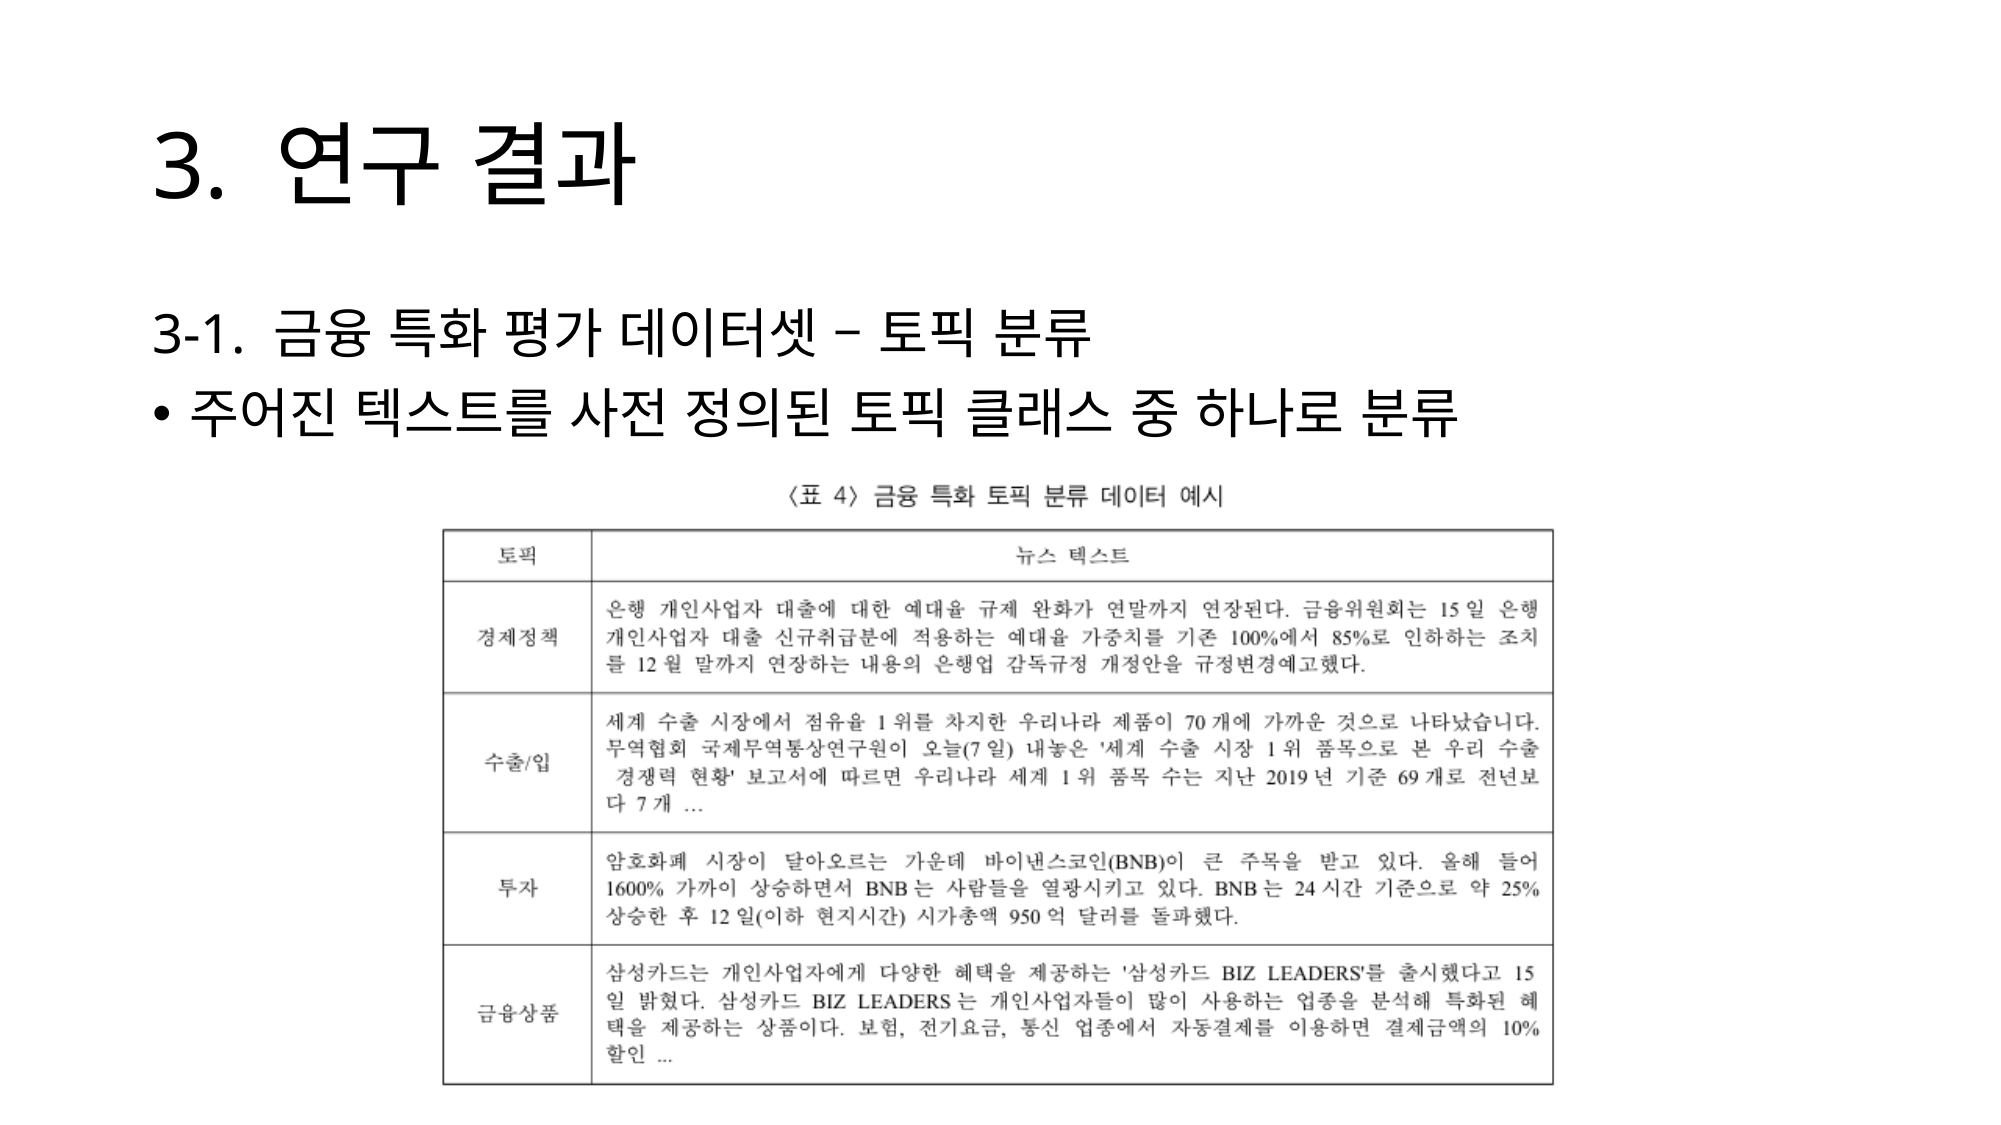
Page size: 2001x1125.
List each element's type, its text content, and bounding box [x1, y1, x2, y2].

title 3. 연구 결과 [137, 59, 1863, 278]
list 3-1. 금융 특화 평가 데이터셋 – 토픽 분류 주어진 텍스트를 사전 정의된 토픽 클래스 중 하나로 분류 [137, 299, 1863, 1014]
picture [424, 454, 1576, 1098]
